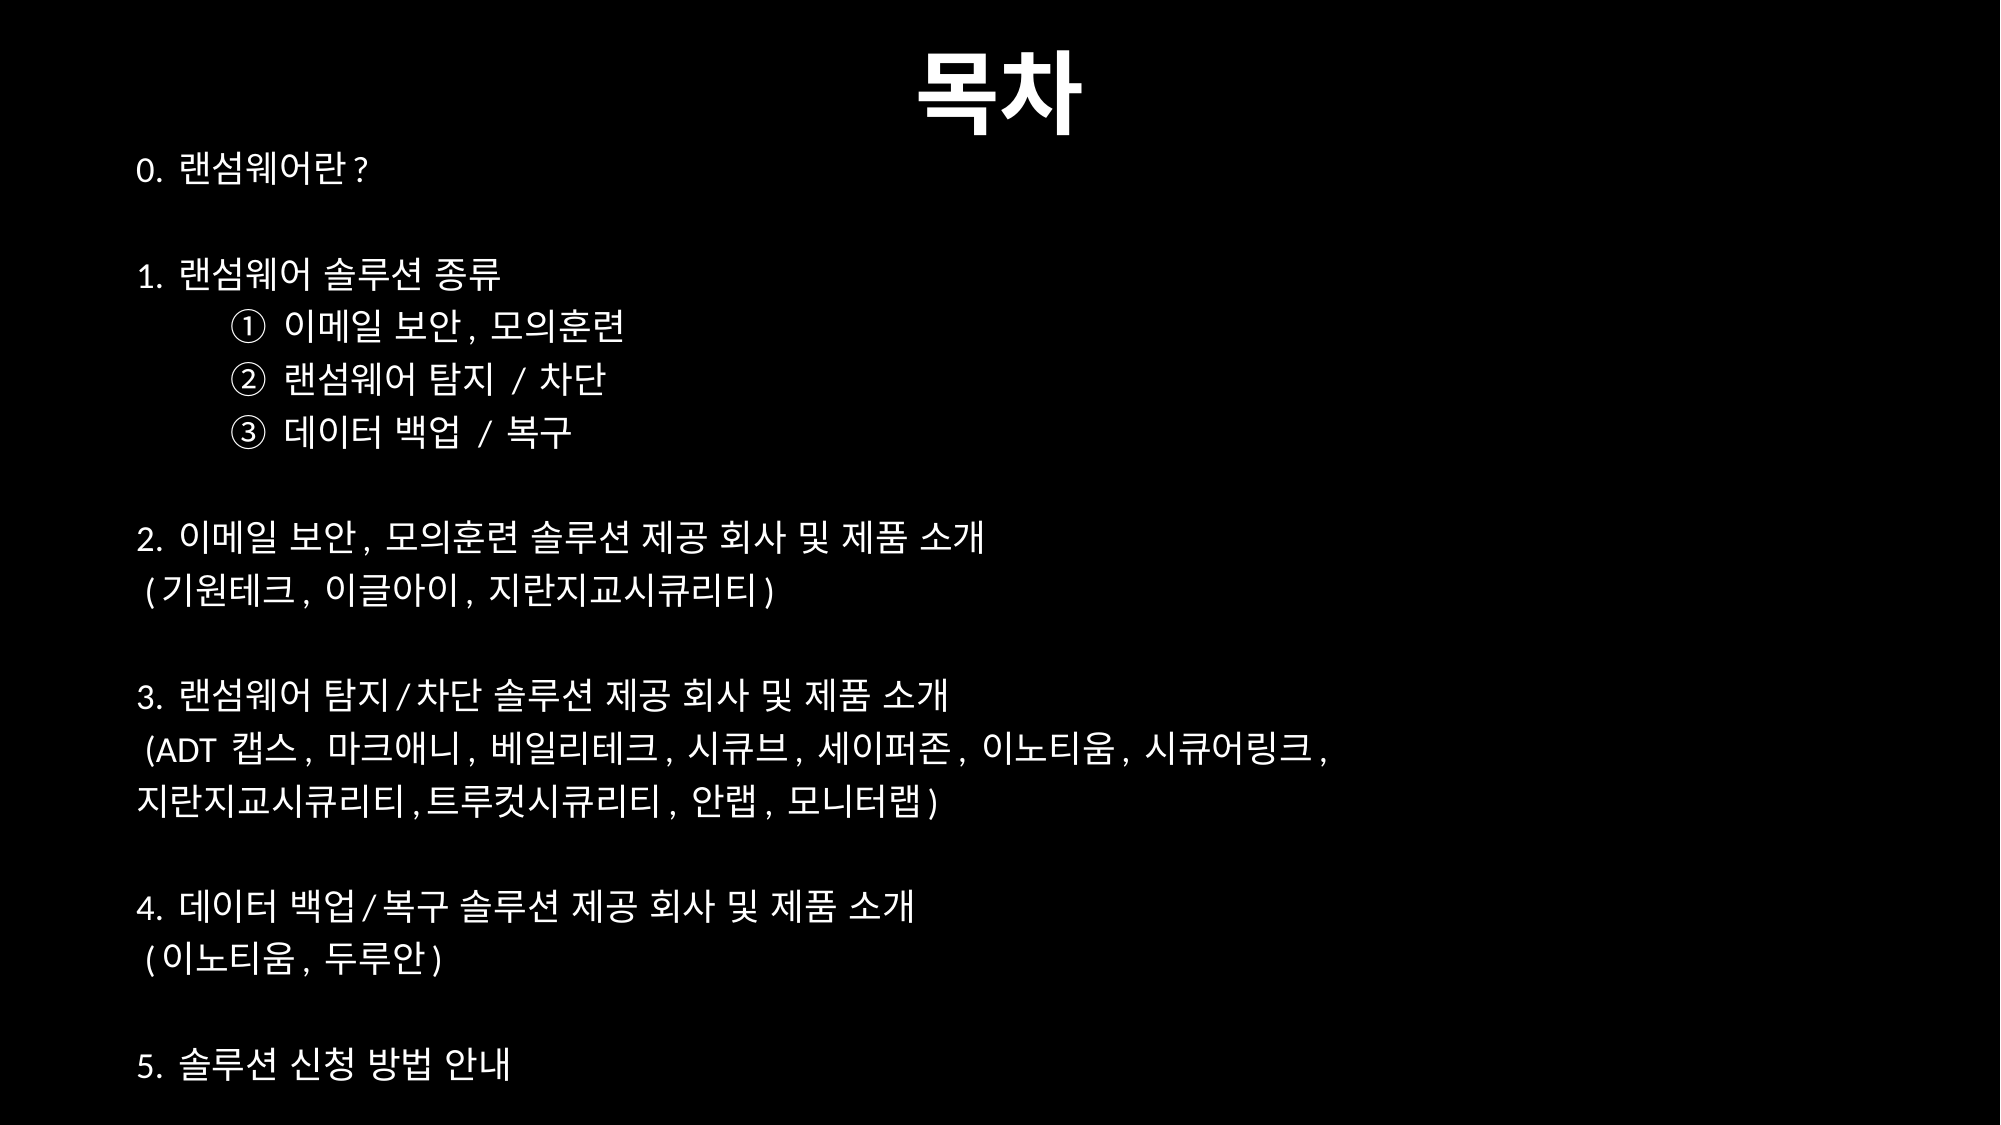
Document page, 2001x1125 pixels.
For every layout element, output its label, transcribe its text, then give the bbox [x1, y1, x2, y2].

list 0. 랜섬웨어란? 1. 랜섬웨어 솔루션 종류 ① 이메일 보안, 모의훈련 ② 랜섬웨어 탐지 / 차단 ③ 데이터 백업 / 복구 2. 이메일 보안, 모의훈련 솔루션 제공 회사 및 제품 소개 (기원테크, 이글아이, 지란지교시큐리티) 3. 랜섬웨어 탐지/차단 솔루션 제공 회사 및 제품 소개 (ADT 캡스, 마크애니, 베일리테크, 시큐브, 세이퍼존, 이노티움, 시큐어링크, 지란지교시큐리티,트루컷시큐리티, 안랩, 모니터랩) 4. 데이터 백업/복구 솔루션 제공 회사 및 제품 소개 (이노티움, 두루안) 5. 솔루션 신청 방법 안내 [121, 143, 1847, 1097]
title 목차 [137, 23, 1863, 173]
